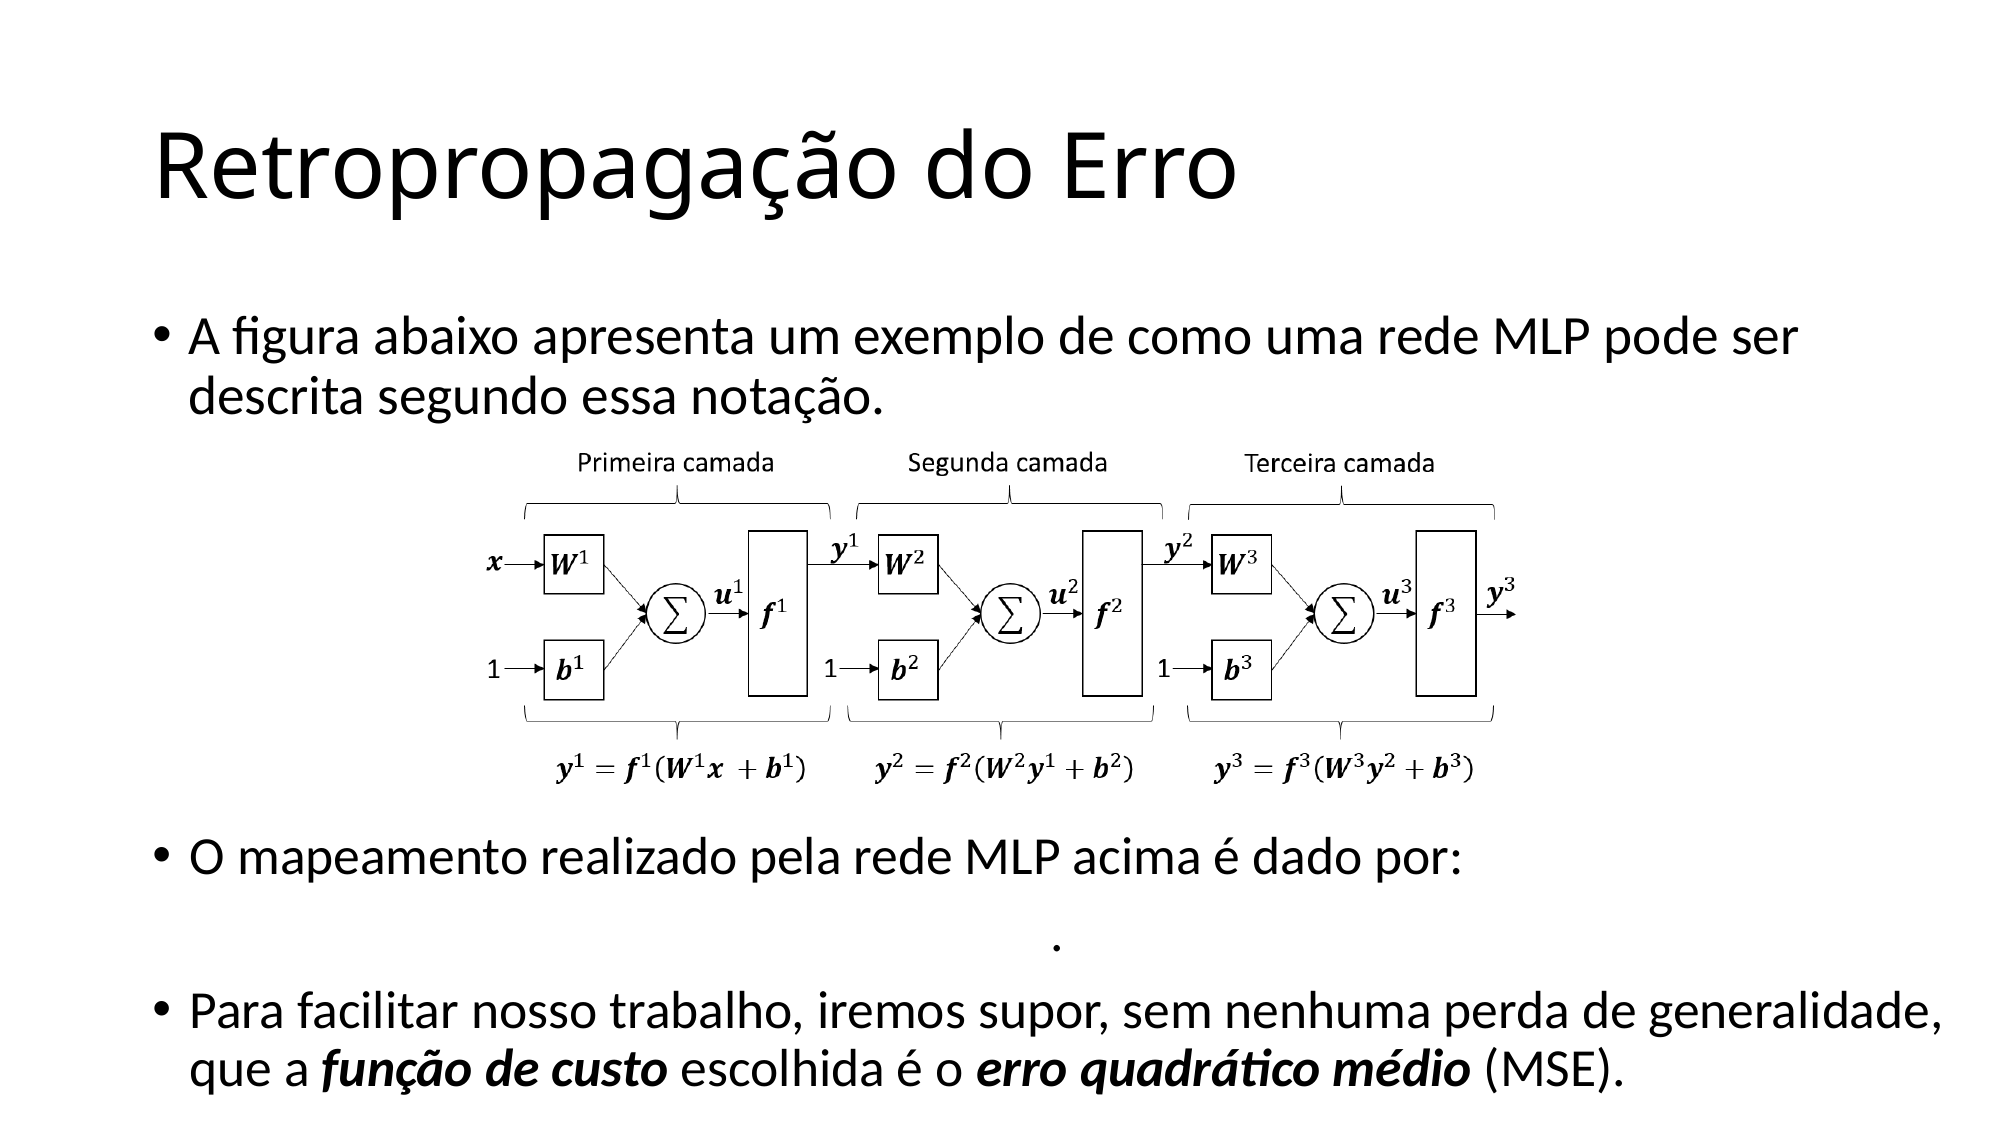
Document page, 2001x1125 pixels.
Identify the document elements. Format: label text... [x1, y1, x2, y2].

list A figura abaixo apresenta um exemplo de como uma rede MLP pode ser descrita segundo essa notação. [137, 299, 1928, 434]
title Retropropagação do Erro [137, 59, 2000, 278]
picture [468, 434, 1532, 800]
